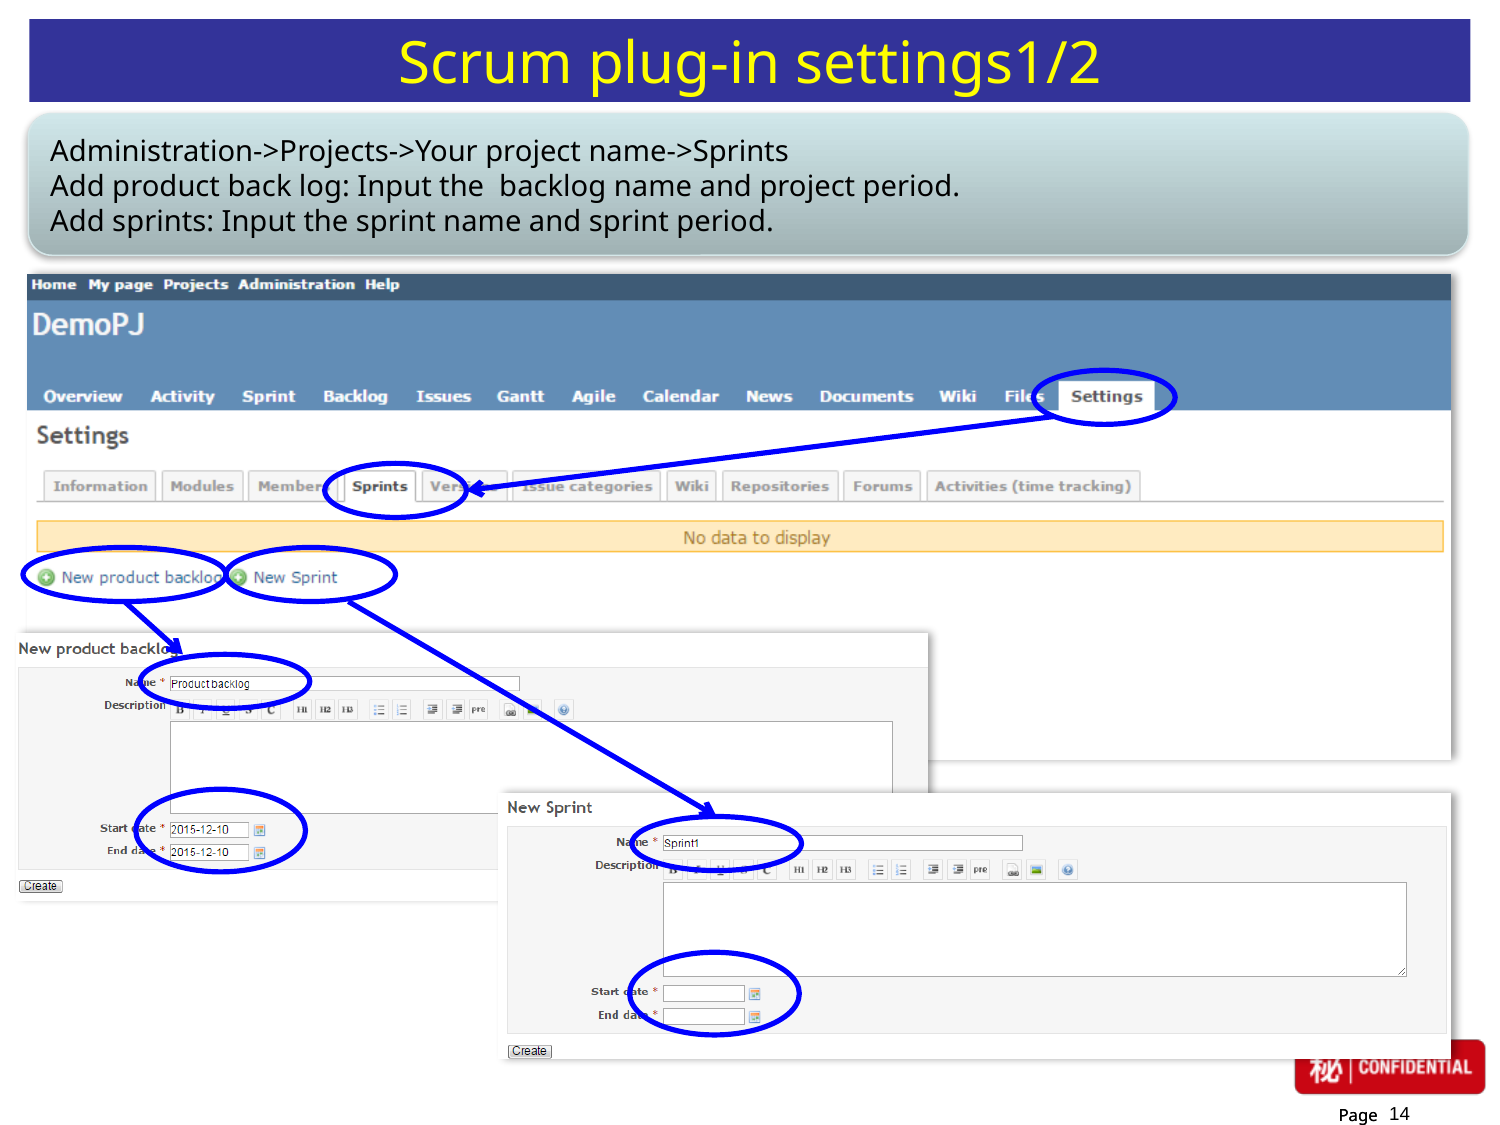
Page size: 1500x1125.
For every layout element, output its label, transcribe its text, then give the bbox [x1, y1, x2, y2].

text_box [466, 416, 1055, 491]
picture [15, 274, 1500, 1100]
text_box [348, 601, 717, 817]
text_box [124, 601, 184, 655]
text_box Administration->Projects->Your project name->Sprints Add product back log: Input the backlog name and project period. Add sprints: Input the sprint name and sprint period. [27, 112, 1470, 257]
title Scrum plug-in settings1/2 [29, 18, 1471, 103]
